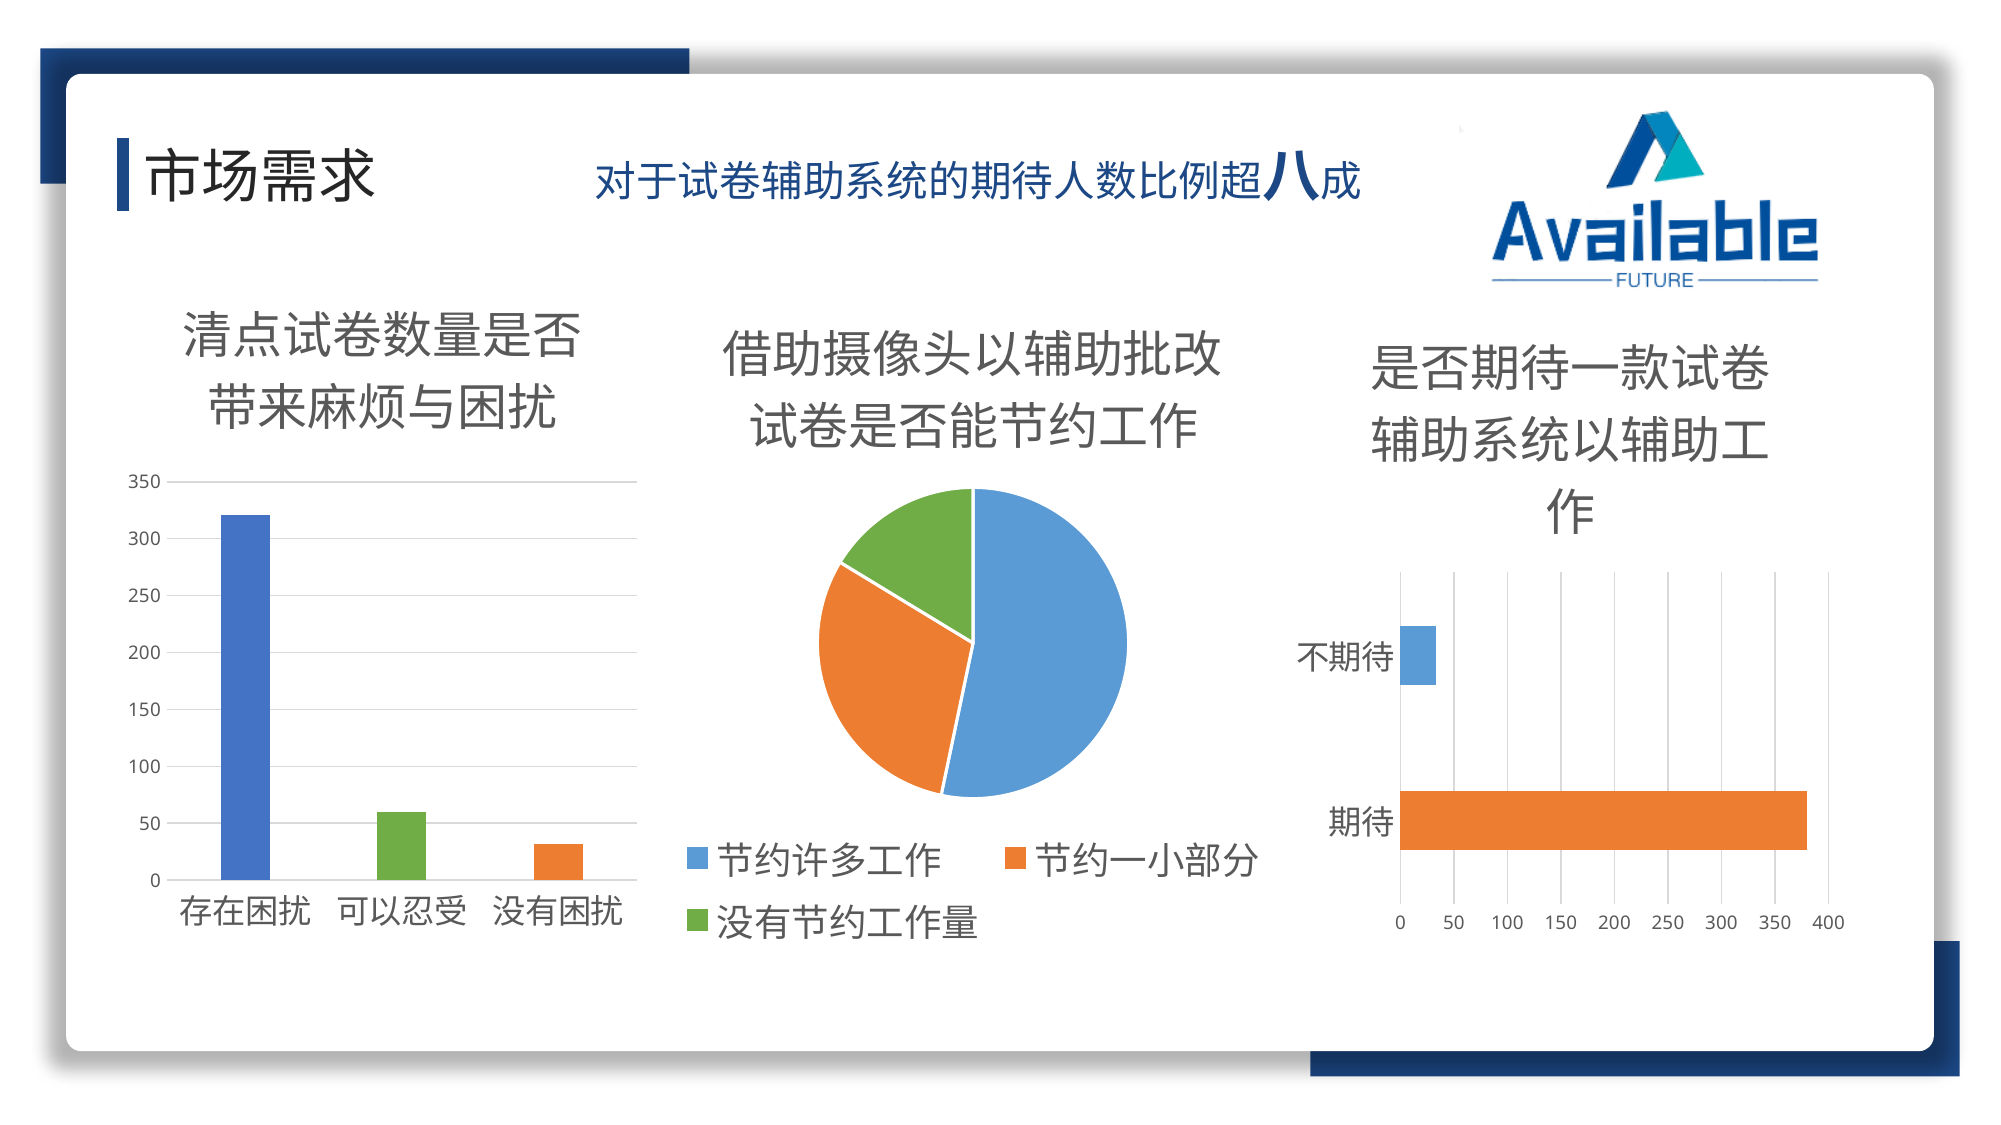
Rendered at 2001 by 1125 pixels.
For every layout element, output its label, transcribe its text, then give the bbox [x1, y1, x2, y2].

text_box 市场需求 [27, 131, 493, 217]
text_box [39, 47, 52, 60]
text_box [65, 72, 1935, 1053]
text_box [1951, 1067, 1961, 1077]
text_box 对于试卷辅助系统的期待人数比例超八成 [579, 130, 1459, 216]
picture [1459, 83, 1834, 292]
chart [117, 259, 1857, 956]
